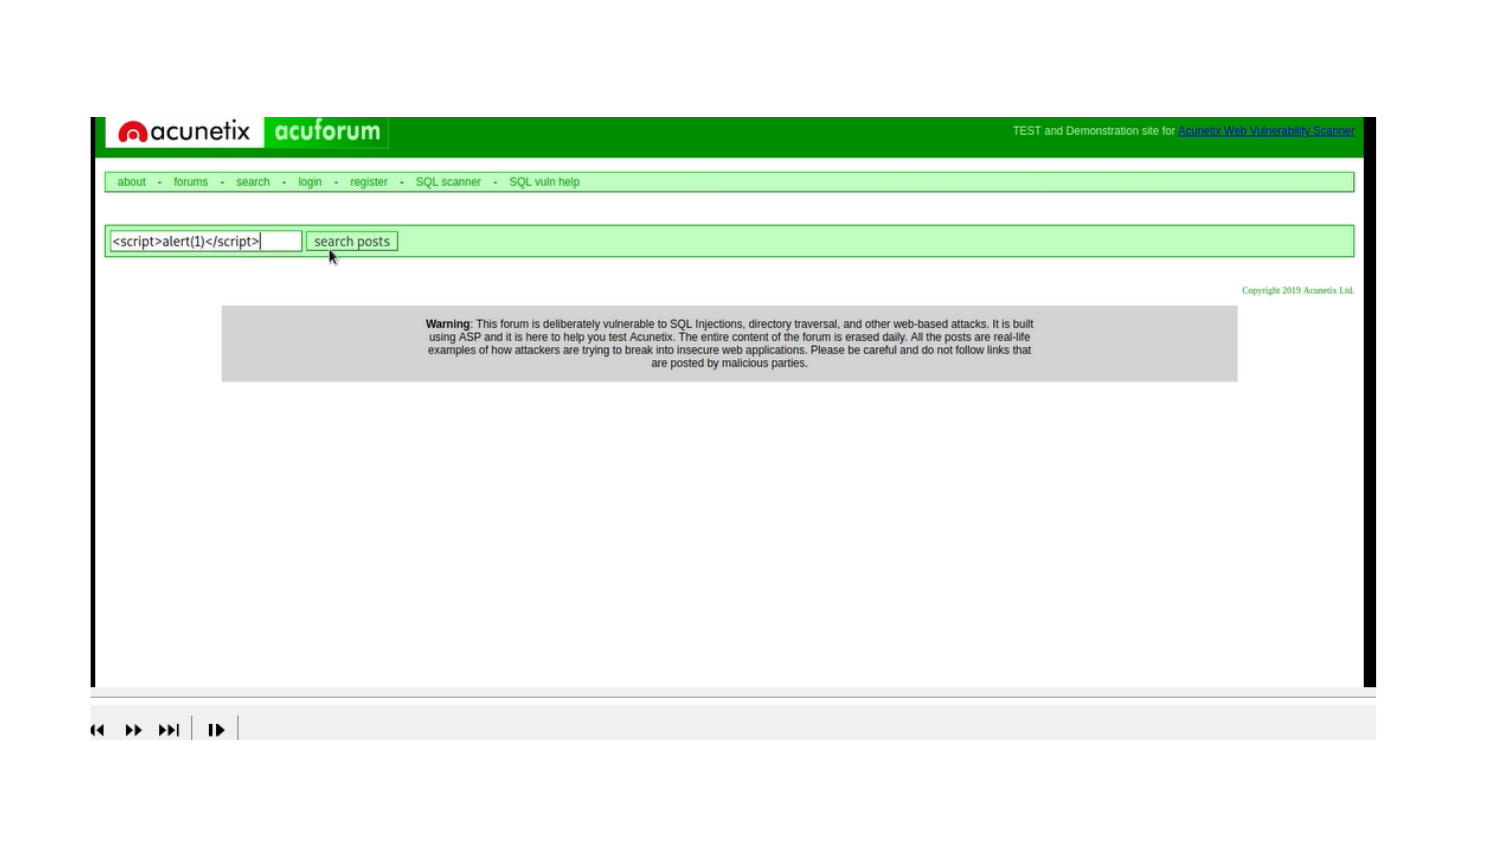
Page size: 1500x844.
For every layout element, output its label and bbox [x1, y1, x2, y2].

picture [90, 116, 1377, 741]
